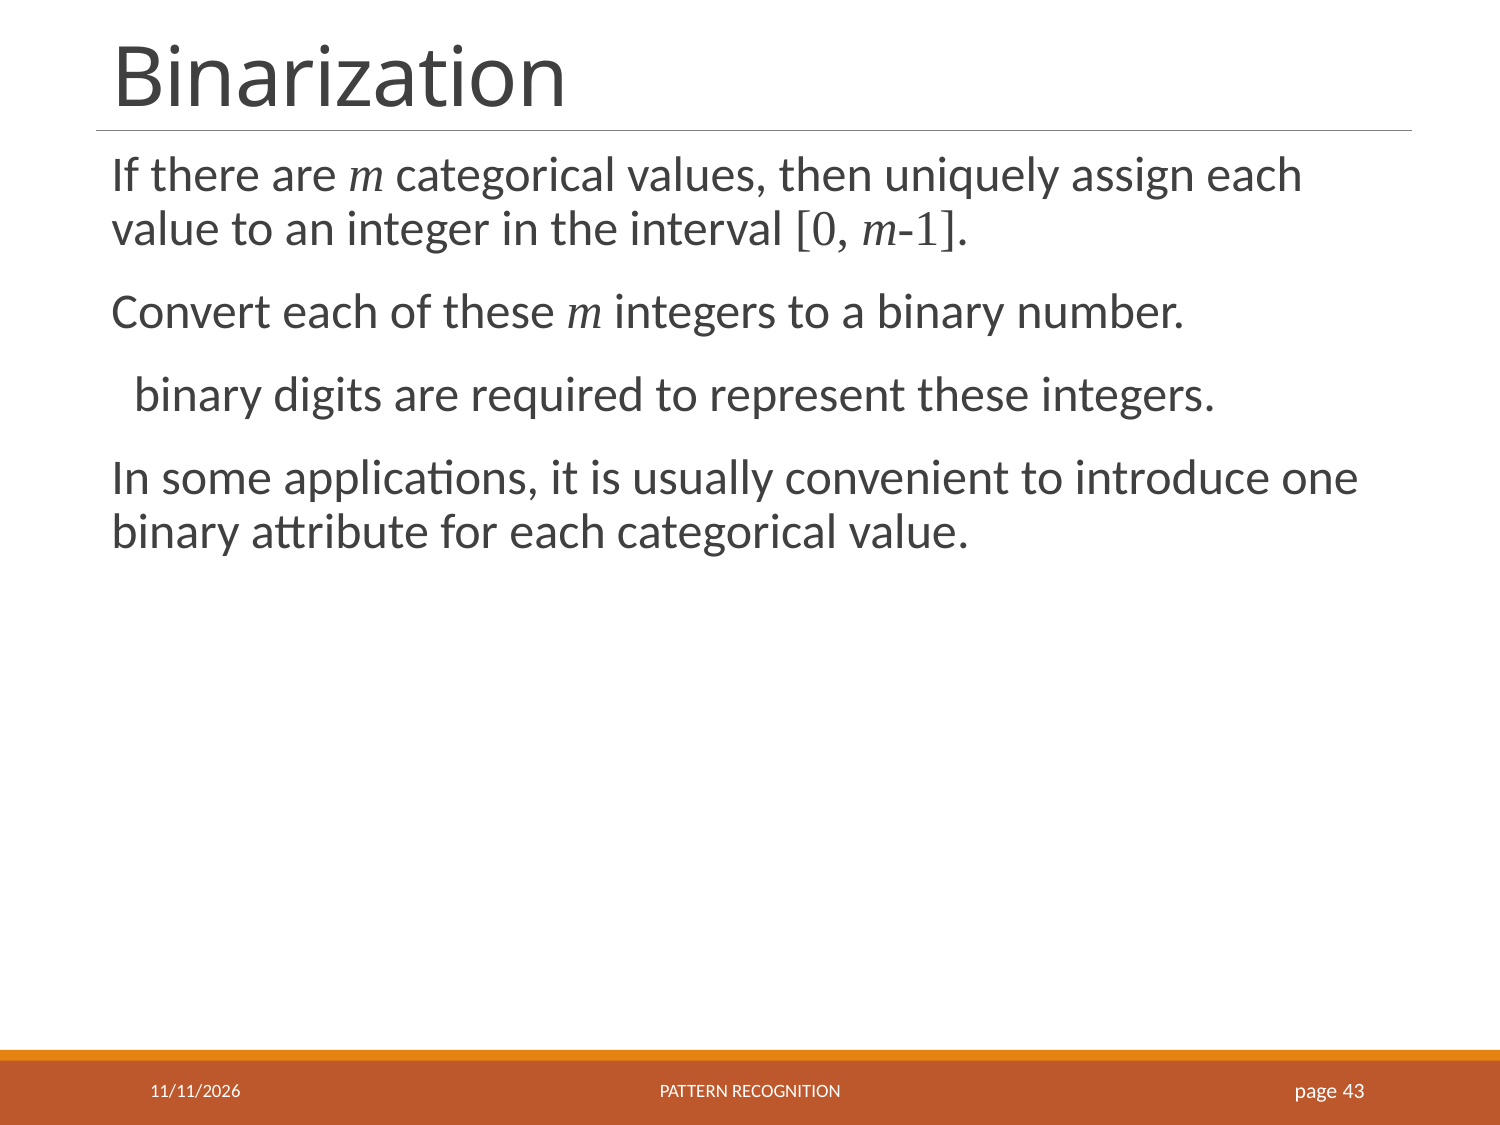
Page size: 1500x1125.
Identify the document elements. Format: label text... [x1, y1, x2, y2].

slide_number page 43 [1218, 1059, 1380, 1120]
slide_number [135, 1059, 440, 1120]
footer Pattern recognition [453, 1059, 1047, 1120]
title Binarization [96, 19, 1413, 131]
